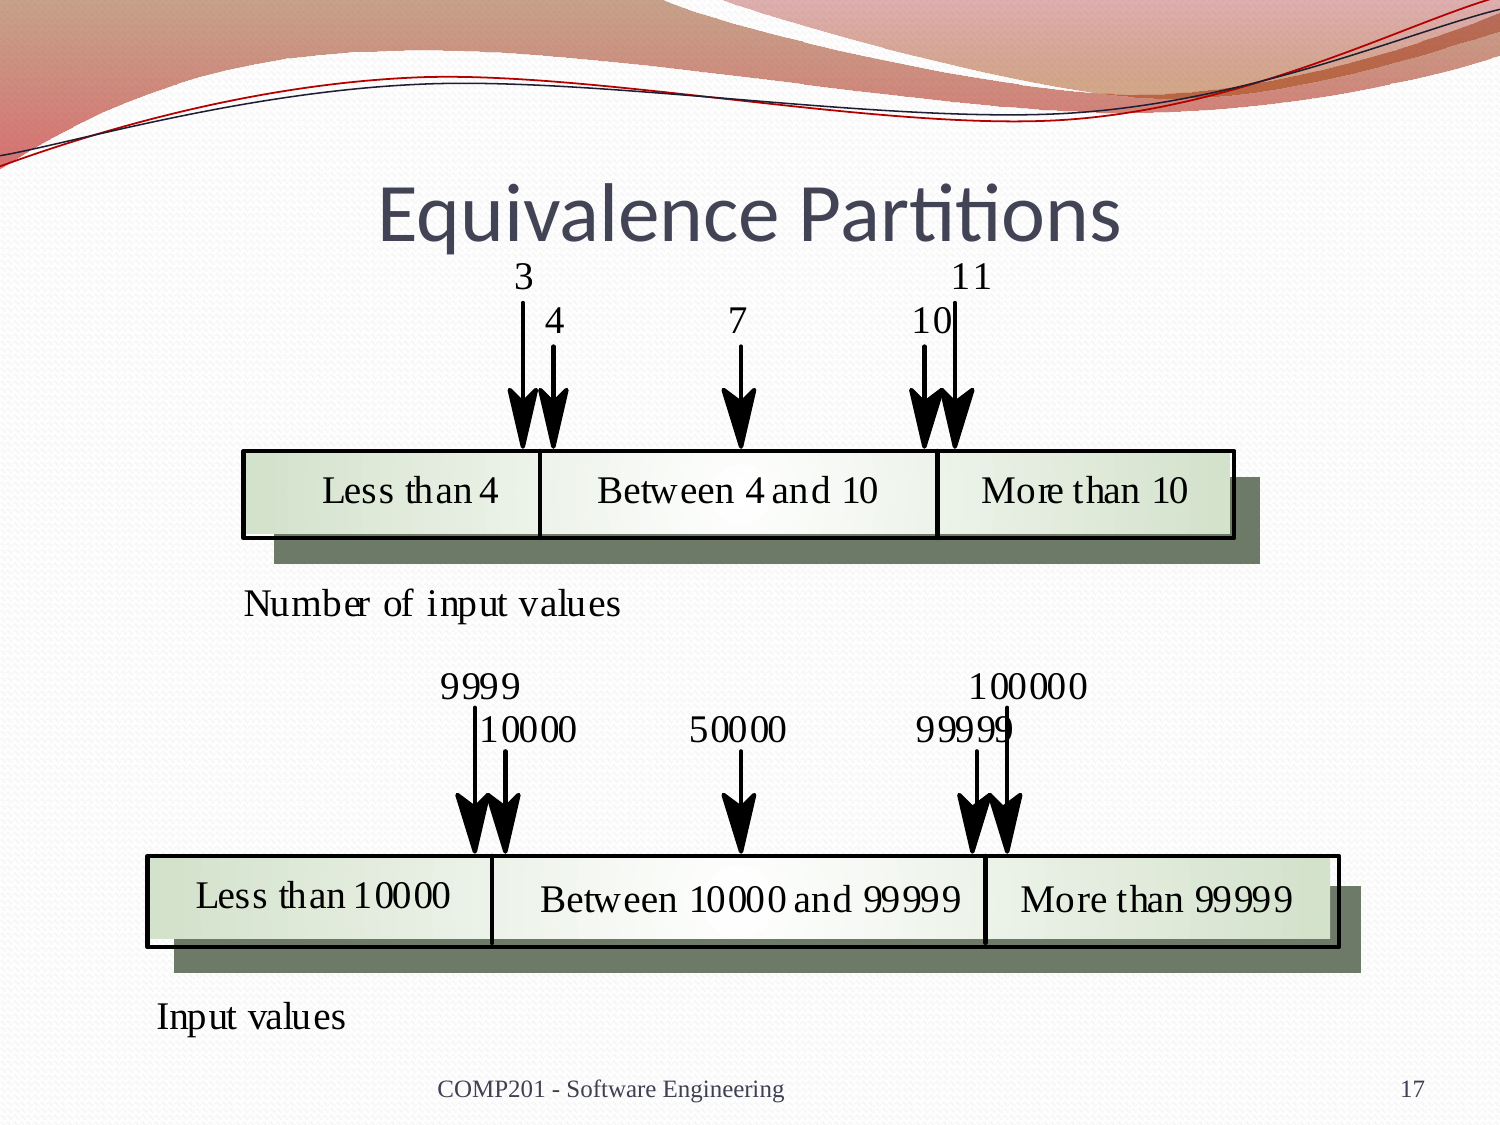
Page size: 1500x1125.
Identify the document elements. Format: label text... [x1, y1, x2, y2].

picture [142, 259, 1366, 1048]
title Equivalence Partitions [75, 115, 1425, 258]
footer COMP201 - Software Engineering [437, 1059, 988, 1103]
slide_number 17 [1299, 1042, 1425, 1103]
